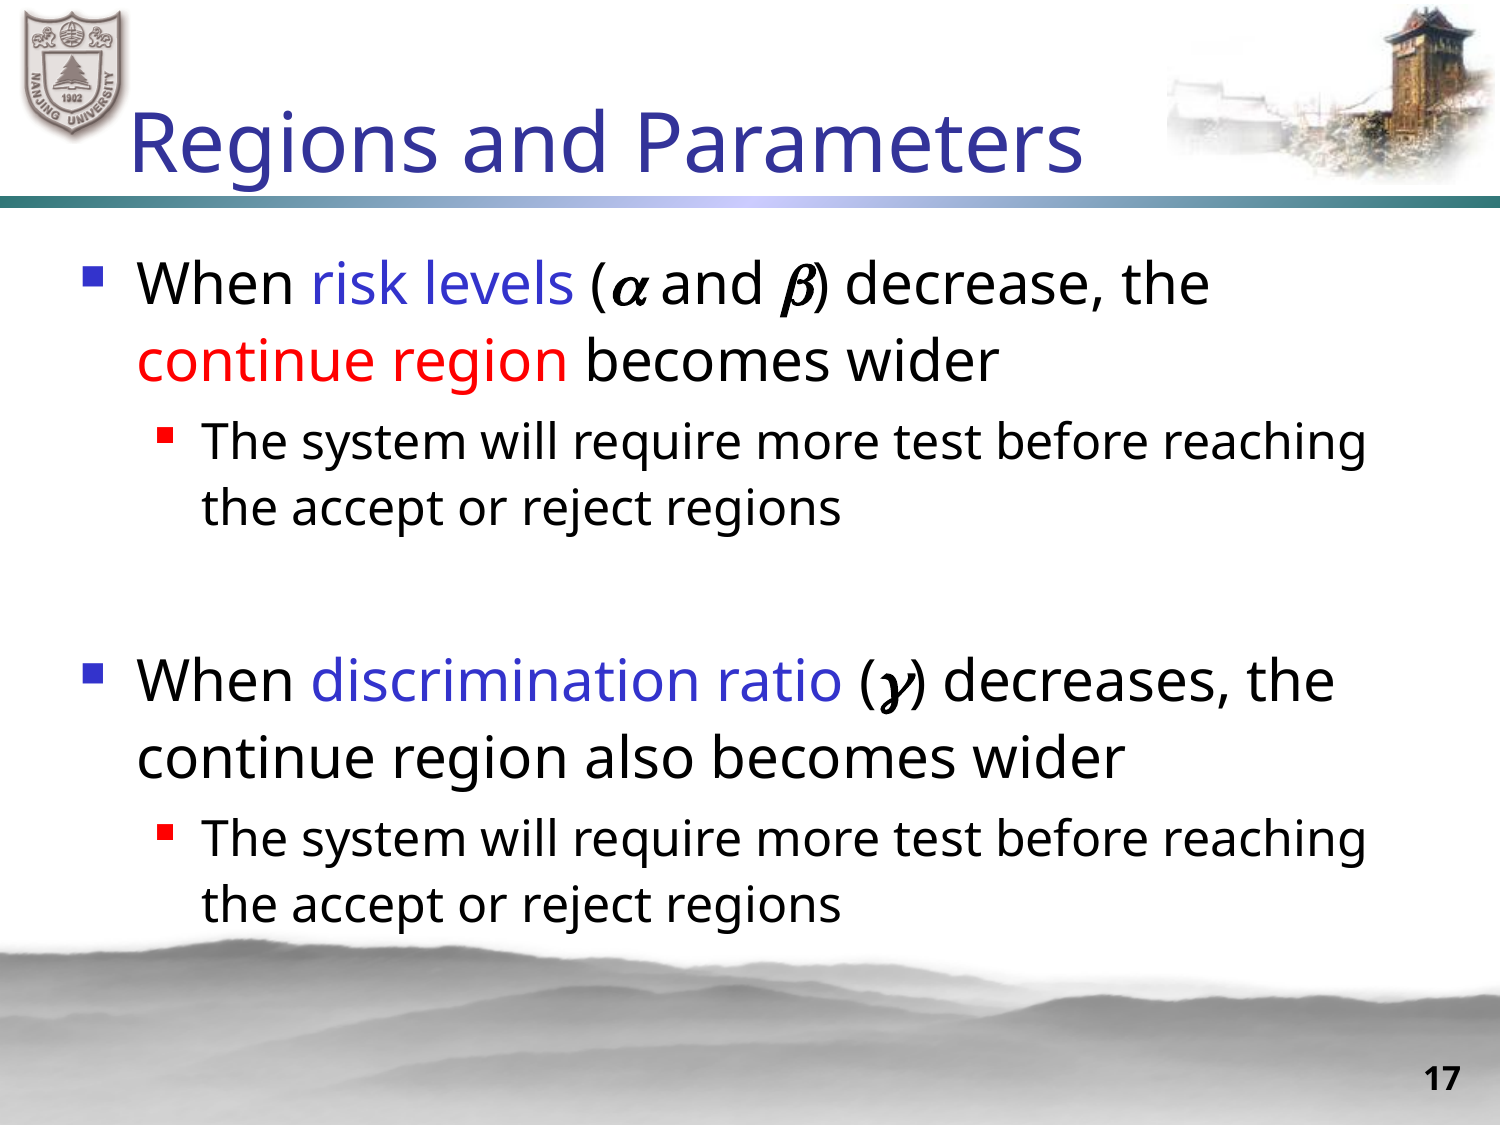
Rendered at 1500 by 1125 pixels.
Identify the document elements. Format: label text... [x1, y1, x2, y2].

picture [0, 928, 1500, 1125]
picture [0, 0, 144, 144]
picture [1167, 4, 1495, 54]
list When risk levels ( and ) decrease, the continue region becomes wider The system will require more test before reaching the accept or reject regions When discrimination ratio () decreases, the continue region also becomes wider The system will require more test before reaching the accept or reject regions [64, 231, 1471, 1036]
title Regions and Parameters [111, 54, 1500, 197]
slide_number 17 [1163, 1034, 1477, 1111]
